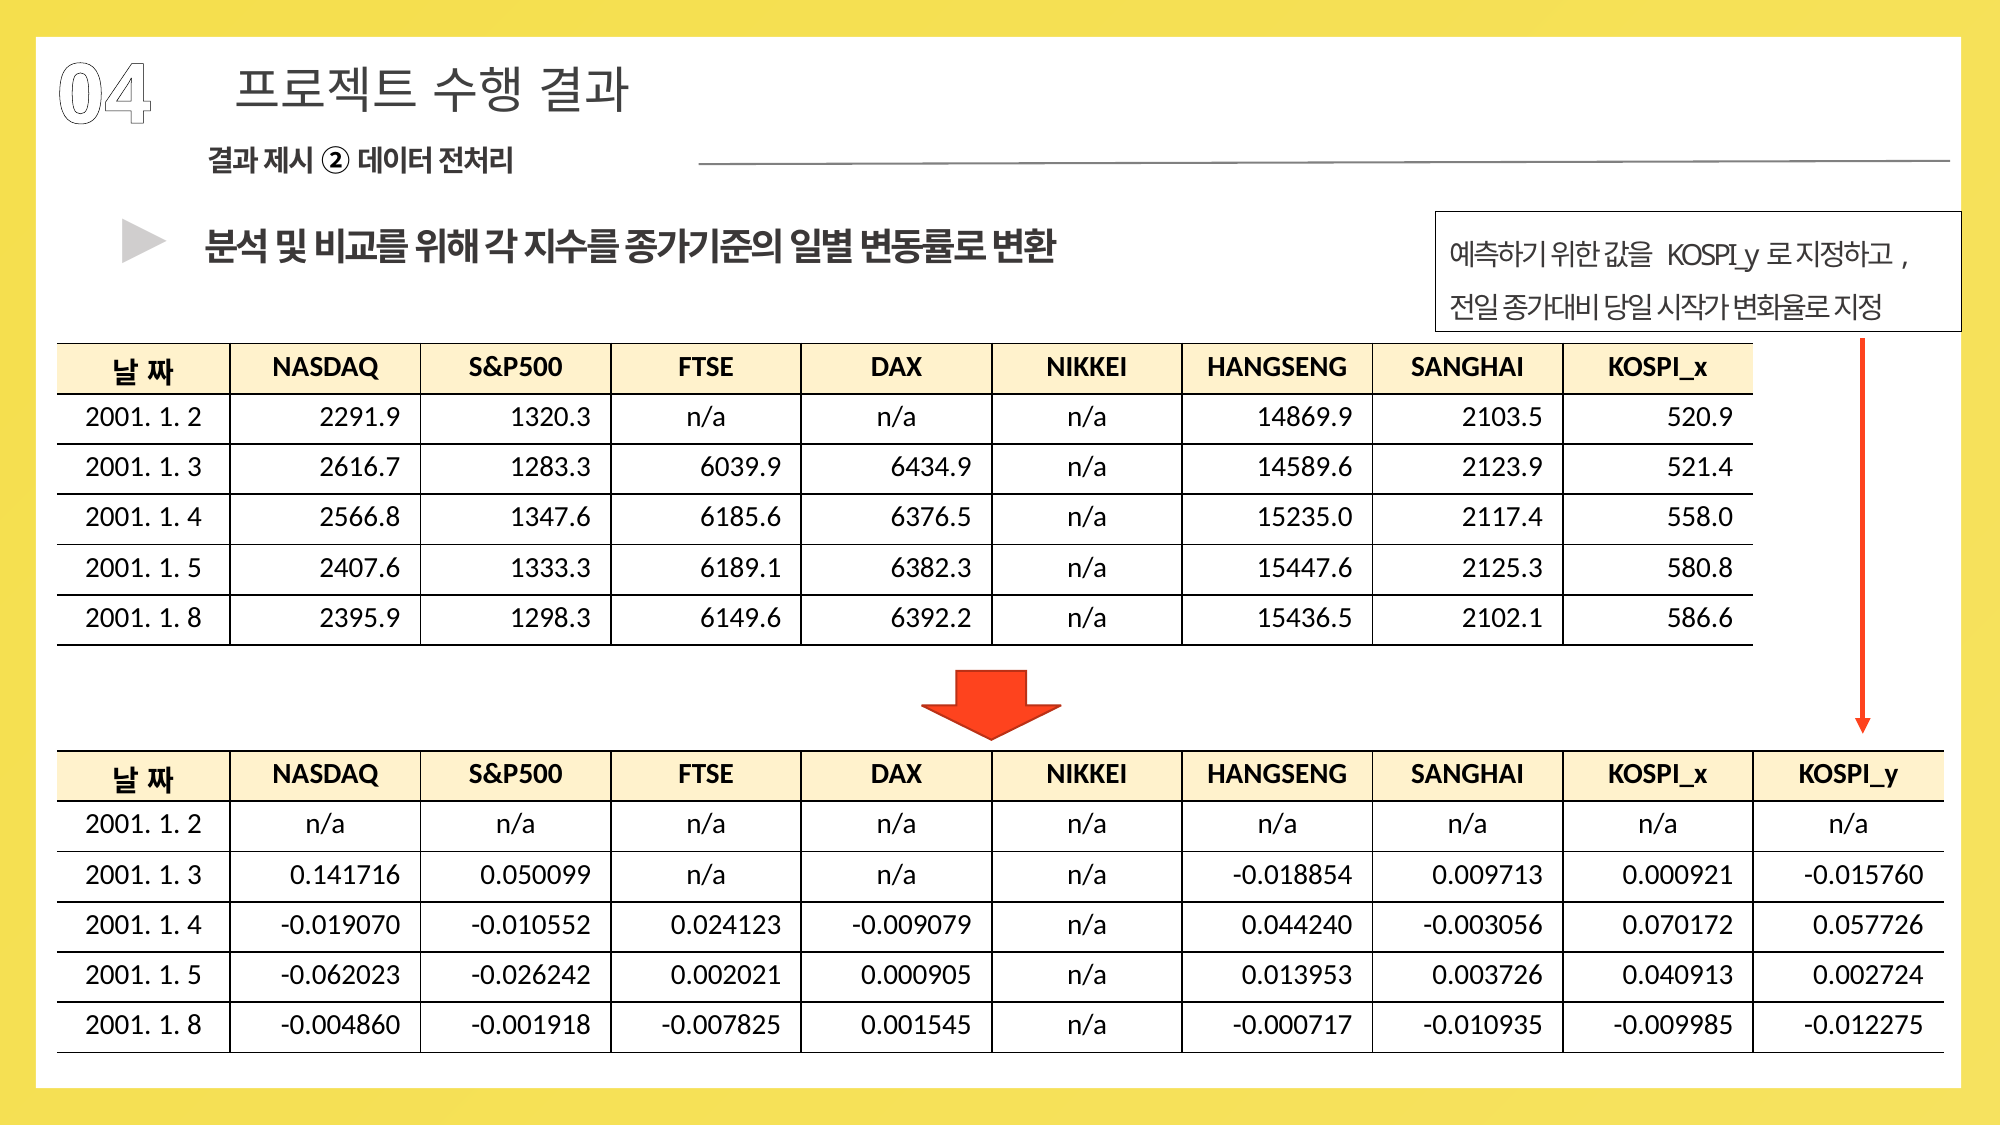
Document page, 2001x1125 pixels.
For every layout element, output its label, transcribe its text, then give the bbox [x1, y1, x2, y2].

table_cell 1283.3 [421, 445, 610, 493]
table_cell 1347.6 [421, 495, 610, 544]
table_cell -0.000717 [1183, 1003, 1372, 1052]
table_cell -0.019070 [231, 903, 420, 951]
table_cell 0.141716 [231, 852, 420, 901]
table_cell 2395.9 [231, 596, 420, 644]
table_cell -0.012275 [1754, 1003, 1944, 1052]
text_box [35, 36, 1962, 1089]
table_cell 14589.6 [1183, 445, 1372, 493]
table_cell 14869.9 [1183, 395, 1372, 443]
table_header NASDAQ [231, 752, 420, 800]
table_cell -0.009985 [1564, 1003, 1752, 1052]
table_cell n/a [802, 852, 991, 901]
table_cell 558.0 [1564, 495, 1753, 544]
table_cell -0.010935 [1373, 1003, 1562, 1052]
table_cell 0.000921 [1564, 852, 1752, 901]
table_cell n/a [1183, 802, 1372, 851]
table_cell n/a [993, 495, 1181, 544]
table_cell 580.8 [1564, 545, 1753, 594]
text_box [921, 669, 1062, 741]
table_cell n/a [1373, 802, 1562, 851]
table_cell 2001. 1. 5 [57, 545, 229, 594]
table_header NIKKEI [993, 344, 1181, 393]
table_cell n/a [231, 802, 420, 851]
table_cell 6376.5 [802, 495, 991, 544]
table_cell 0.050099 [421, 852, 610, 901]
table_cell 6392.2 [802, 596, 991, 644]
table_cell -0.004860 [231, 1003, 420, 1052]
table_cell 15447.6 [1183, 545, 1372, 594]
table_cell n/a [612, 852, 800, 901]
table_cell 2102.1 [1373, 596, 1562, 644]
table_cell 0.040913 [1564, 953, 1752, 1001]
table_cell 2566.8 [231, 495, 420, 544]
table_cell 2001. 1. 8 [57, 596, 229, 644]
table_cell 6185.6 [612, 495, 800, 544]
text_box ▶ [108, 190, 191, 276]
table_cell 2117.4 [1373, 495, 1562, 544]
table_cell n/a [802, 395, 991, 443]
table_cell 520.9 [1564, 395, 1753, 443]
table_cell -0.001918 [421, 1003, 610, 1052]
table_cell 0.000905 [802, 953, 991, 1001]
table_cell n/a [1754, 802, 1944, 851]
table_cell 0.009713 [1373, 852, 1562, 901]
table_cell n/a [993, 852, 1181, 901]
table_cell 2125.3 [1373, 545, 1562, 594]
table_cell -0.062023 [231, 953, 420, 1001]
table_cell -0.010552 [421, 903, 610, 951]
table_cell 0.001545 [802, 1003, 991, 1052]
table_cell -0.003056 [1373, 903, 1562, 951]
table_header FTSE [612, 344, 800, 393]
table_header KOSPI_x [1564, 344, 1753, 393]
table_cell n/a [993, 953, 1181, 1001]
table_cell n/a [993, 802, 1181, 851]
table_cell -0.018854 [1183, 852, 1372, 901]
table_cell 2001. 1. 8 [57, 1003, 229, 1052]
table_cell -0.026242 [421, 953, 610, 1001]
table_cell n/a [993, 903, 1181, 951]
table_cell 2001. 1. 3 [57, 445, 229, 493]
table_header HANGSENG [1183, 344, 1372, 393]
table_header NASDAQ [231, 344, 420, 393]
table_cell n/a [993, 395, 1181, 443]
table_cell 2407.6 [231, 545, 420, 594]
table_cell 0.013953 [1183, 953, 1372, 1001]
table_cell 1333.3 [421, 545, 610, 594]
table_cell n/a [993, 445, 1181, 493]
table_cell 2616.7 [231, 445, 420, 493]
table_header S&P500 [421, 344, 610, 393]
table_cell 2001. 1. 3 [57, 852, 229, 901]
table_cell 15235.0 [1183, 495, 1372, 544]
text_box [698, 160, 1951, 165]
table_cell 0.070172 [1564, 903, 1752, 951]
table_cell n/a [993, 596, 1181, 644]
table_header HANGSENG [1183, 752, 1372, 800]
table_cell -0.009079 [802, 903, 991, 951]
table_header S&P500 [421, 752, 610, 800]
table_cell -0.015760 [1754, 852, 1944, 901]
table_cell -0.007825 [612, 1003, 800, 1052]
table_cell n/a [802, 802, 991, 851]
table_cell 2001. 1. 4 [57, 903, 229, 951]
table_cell 2001. 1. 5 [57, 953, 229, 1001]
table_cell 0.024123 [612, 903, 800, 951]
table_header DAX [802, 752, 991, 800]
table_cell 6434.9 [802, 445, 991, 493]
table_header NIKKEI [993, 752, 1181, 800]
table_cell 2103.5 [1373, 395, 1562, 443]
table_cell 2001. 1. 2 [57, 802, 229, 851]
text_box 분석 및 비교를 위해 각 지수를 종가기준의 일별 변동률로 변환 [191, 192, 1895, 275]
table_cell 15436.5 [1183, 596, 1372, 644]
table_cell 2001. 1. 4 [57, 495, 229, 544]
table_cell 6039.9 [612, 445, 800, 493]
table_cell n/a [421, 802, 610, 851]
table_cell n/a [612, 395, 800, 443]
table_header DAX [802, 344, 991, 393]
table_cell 0.044240 [1183, 903, 1372, 951]
table_cell 6189.1 [612, 545, 800, 594]
table_cell n/a [1564, 802, 1752, 851]
table_cell 2291.9 [231, 395, 420, 443]
table_cell 1320.3 [421, 395, 610, 443]
table_header 날 짜 [57, 752, 229, 800]
table_header 날 짜 [57, 344, 229, 393]
table_cell 6382.3 [802, 545, 991, 594]
table_cell 2123.9 [1373, 445, 1562, 493]
text_box 예측하기 위한 값을 KOSPI_y로 지정하고, 전일 종가대비 당일 시작가 변화율로 지정 [1435, 211, 1962, 332]
text_box 프로젝트 수행 결과 [220, 51, 647, 127]
table_header SANGHAI [1373, 752, 1562, 800]
table_cell n/a [993, 545, 1181, 594]
table_cell 521.4 [1564, 445, 1753, 493]
table_cell 0.002021 [612, 953, 800, 1001]
table_cell 0.003726 [1373, 953, 1562, 1001]
table_cell 2001. 1. 2 [57, 395, 229, 443]
text_box 04 [41, 32, 233, 148]
table_cell 6149.6 [612, 596, 800, 644]
table_header KOSPI_y [1754, 752, 1944, 800]
table_cell n/a [612, 802, 800, 851]
text_box 결과 제시 ② 데이터 전처리 [193, 134, 652, 185]
table_cell 1298.3 [421, 596, 610, 644]
table_cell 0.057726 [1754, 903, 1944, 951]
table_cell 0.002724 [1754, 953, 1944, 1001]
table_cell 586.6 [1564, 596, 1753, 644]
table_cell n/a [993, 1003, 1181, 1052]
table_header KOSPI_x [1564, 752, 1752, 800]
table_header FTSE [612, 752, 800, 800]
table_header SANGHAI [1373, 344, 1562, 393]
